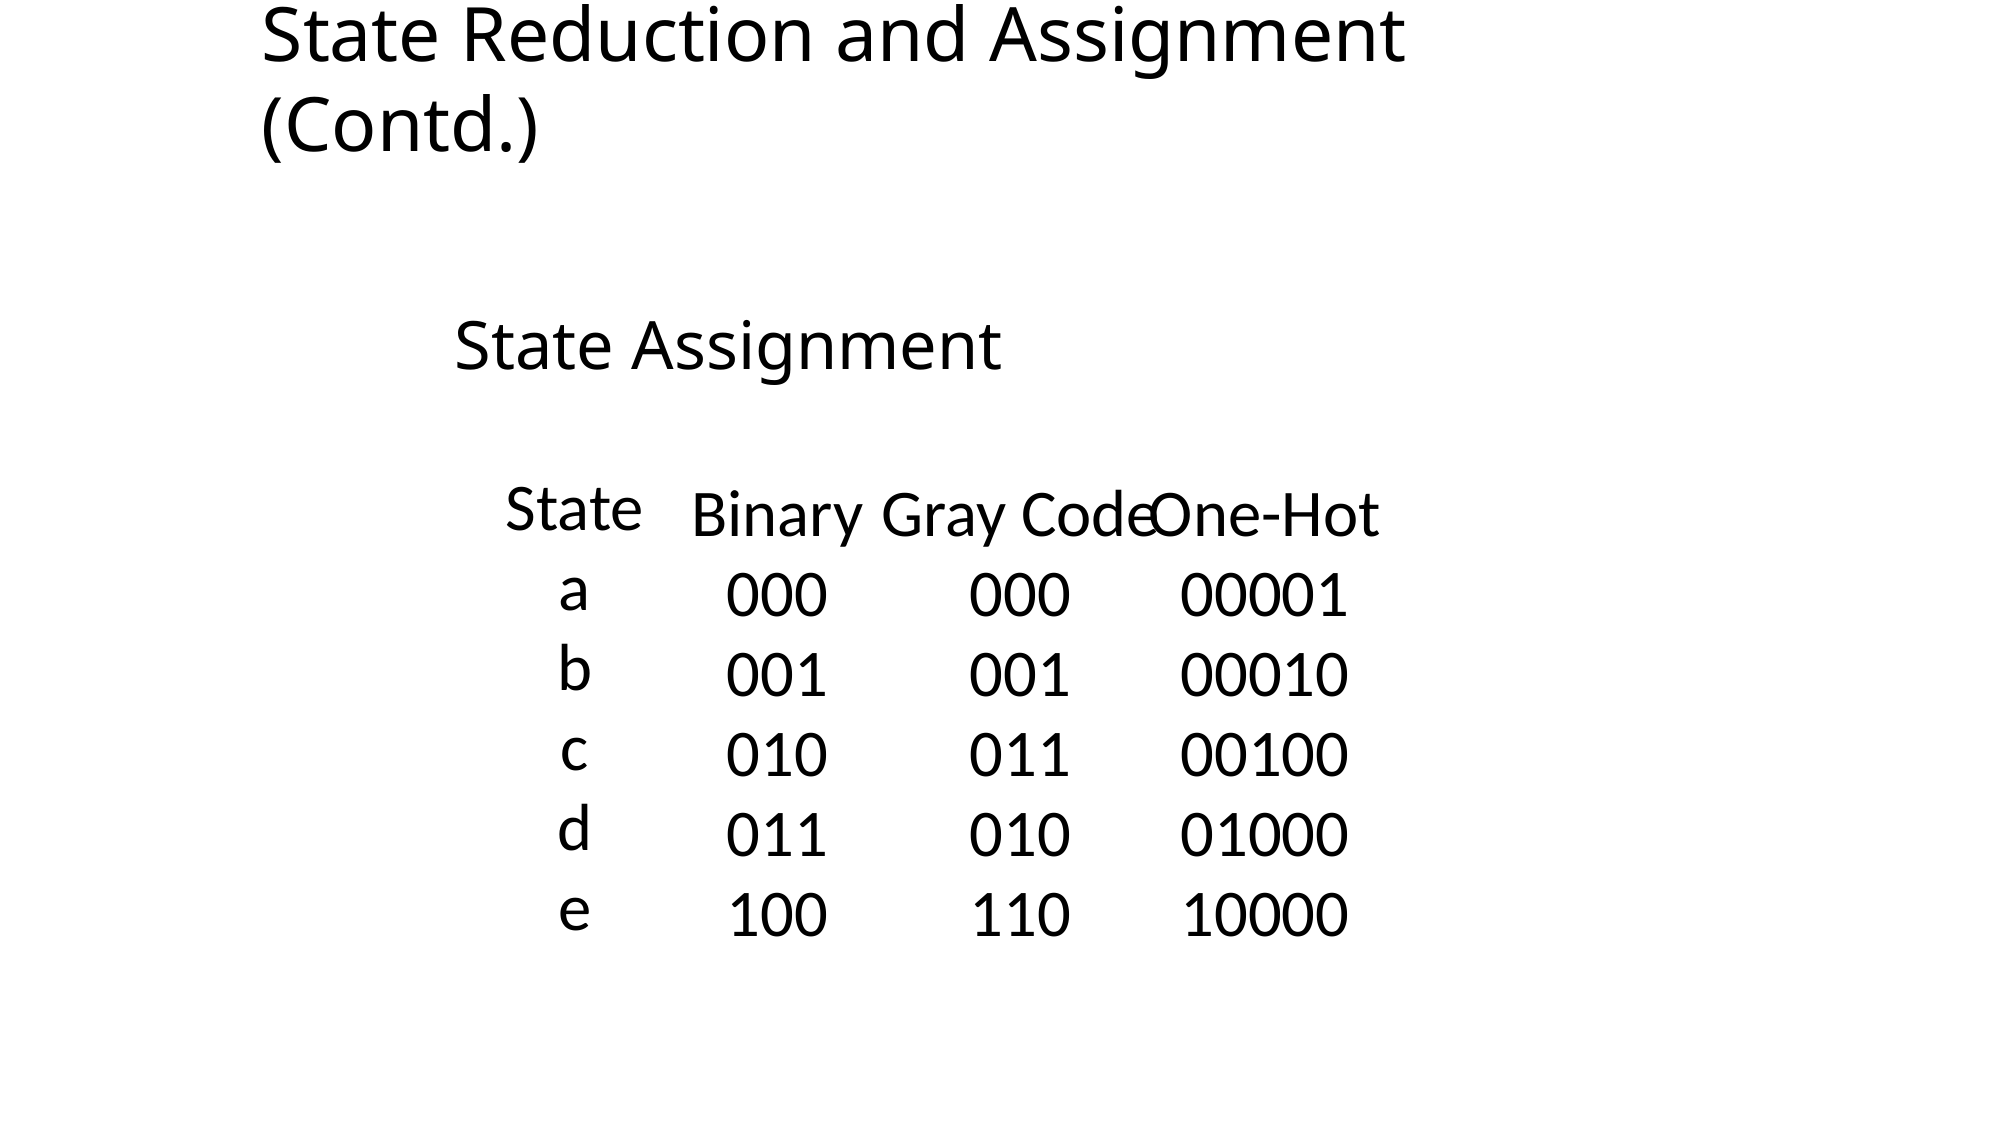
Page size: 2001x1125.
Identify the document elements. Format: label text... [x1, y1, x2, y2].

text_box State Reduction and Assignment (Contd.) [254, 0, 1455, 174]
text_box State a b c d e [497, 456, 652, 952]
text_box Binary 000 001 010 011 100 [683, 462, 872, 957]
text_box One-Hot 00001 00010 00100 01000 10000 [1141, 462, 1389, 957]
text_box Gray Code 000 001 011 010 110 [873, 462, 1141, 957]
title State Assignment [446, 274, 1398, 421]
